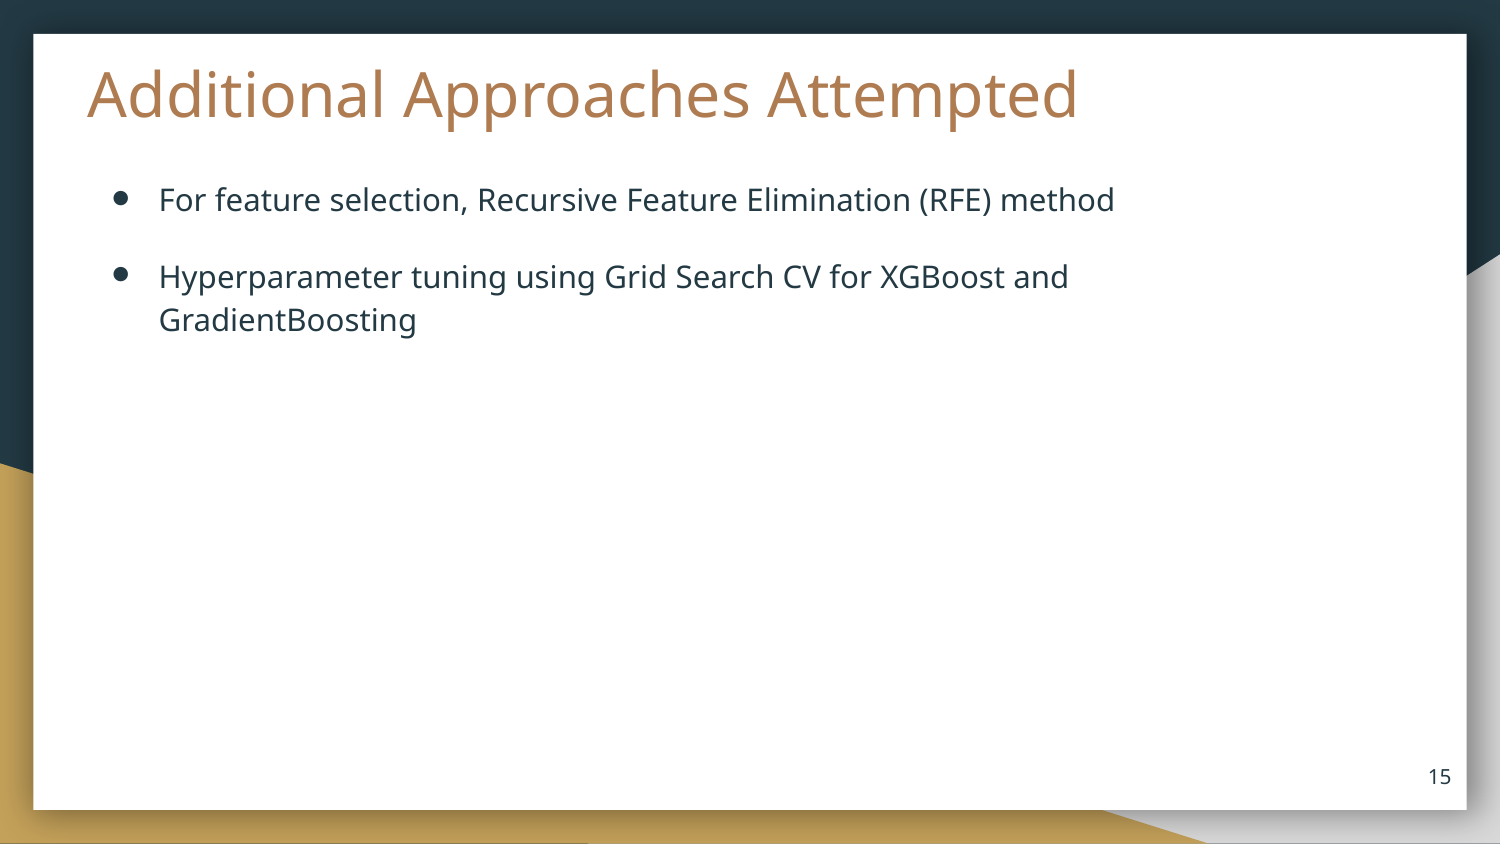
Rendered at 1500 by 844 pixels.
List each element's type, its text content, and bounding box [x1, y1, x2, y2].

text_box Additional Approaches Attempted [72, 39, 1304, 147]
slide_number 15 [1376, 745, 1467, 810]
text_box For feature selection, Recursive Feature Elimination (RFE) method Hyperparameter tuning using Grid Search CV for XGBoost and GradientBoosting [96, 160, 1328, 684]
